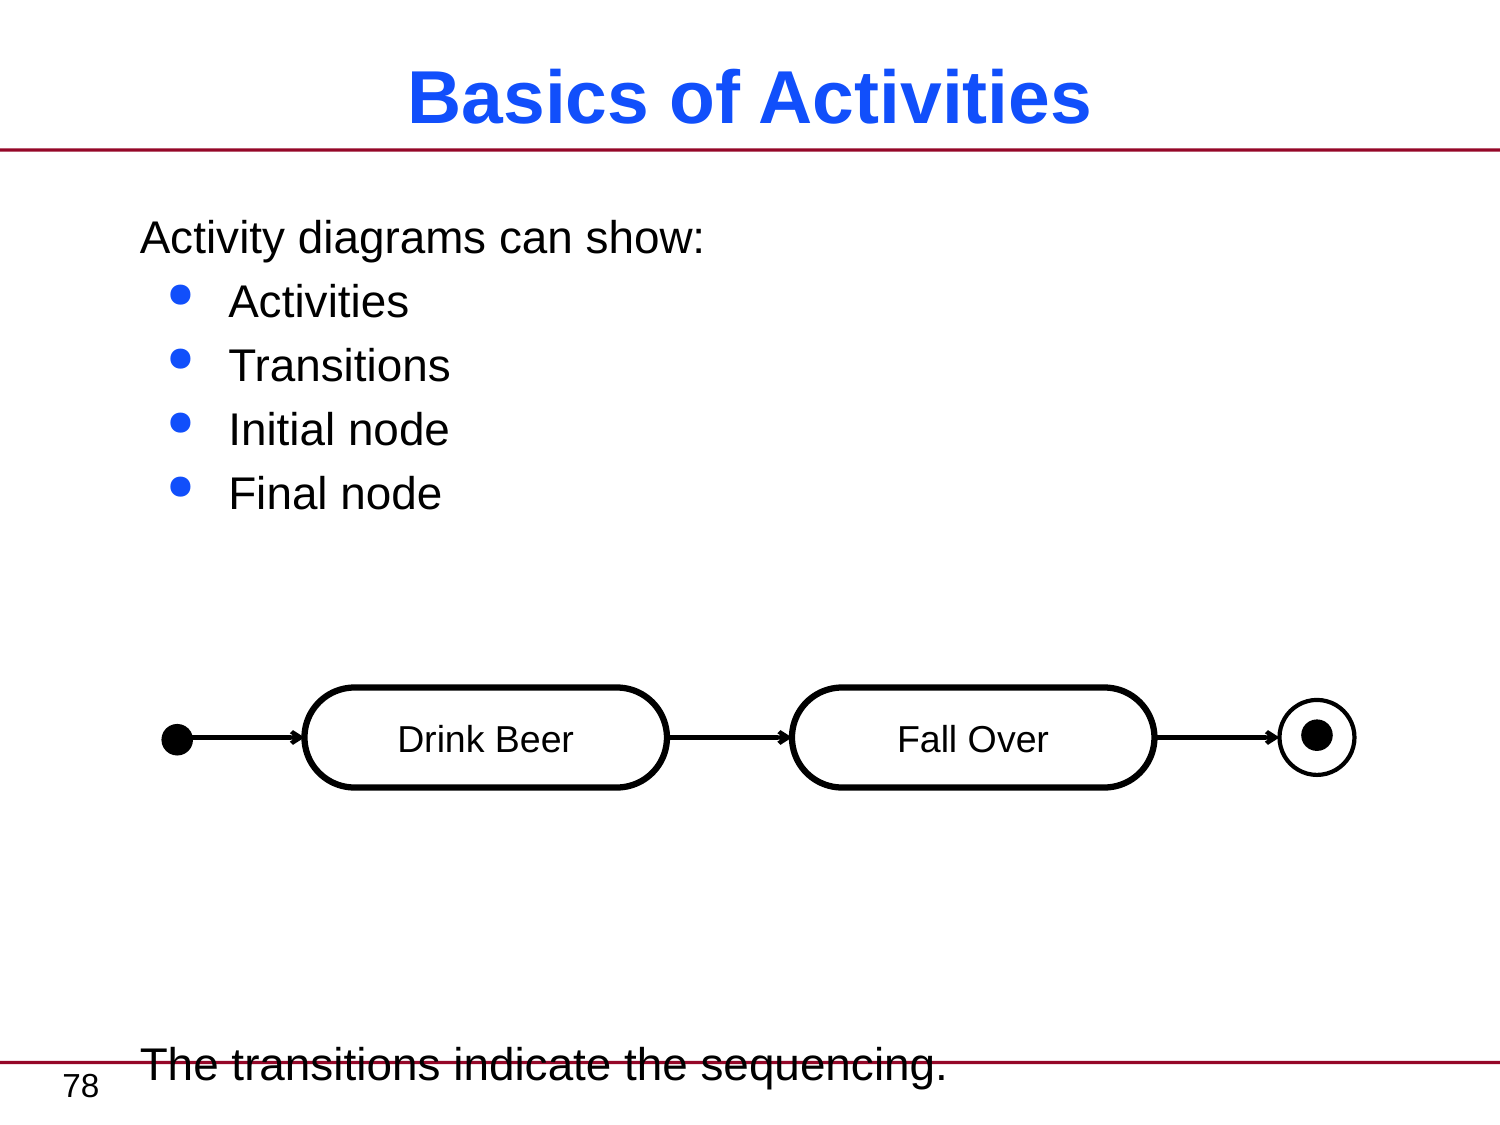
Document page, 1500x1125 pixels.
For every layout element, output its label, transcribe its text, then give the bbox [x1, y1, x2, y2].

title Basics of Activities [24, 36, 1476, 151]
list Activity diagrams can show: Activities Transitions Initial node Final node The transitions indicate the sequencing. [124, 199, 1451, 1039]
text_box [1279, 699, 1355, 775]
text_box [162, 724, 192, 755]
text_box Drink Beer [304, 687, 667, 788]
text_box Fall Over [792, 687, 1155, 788]
